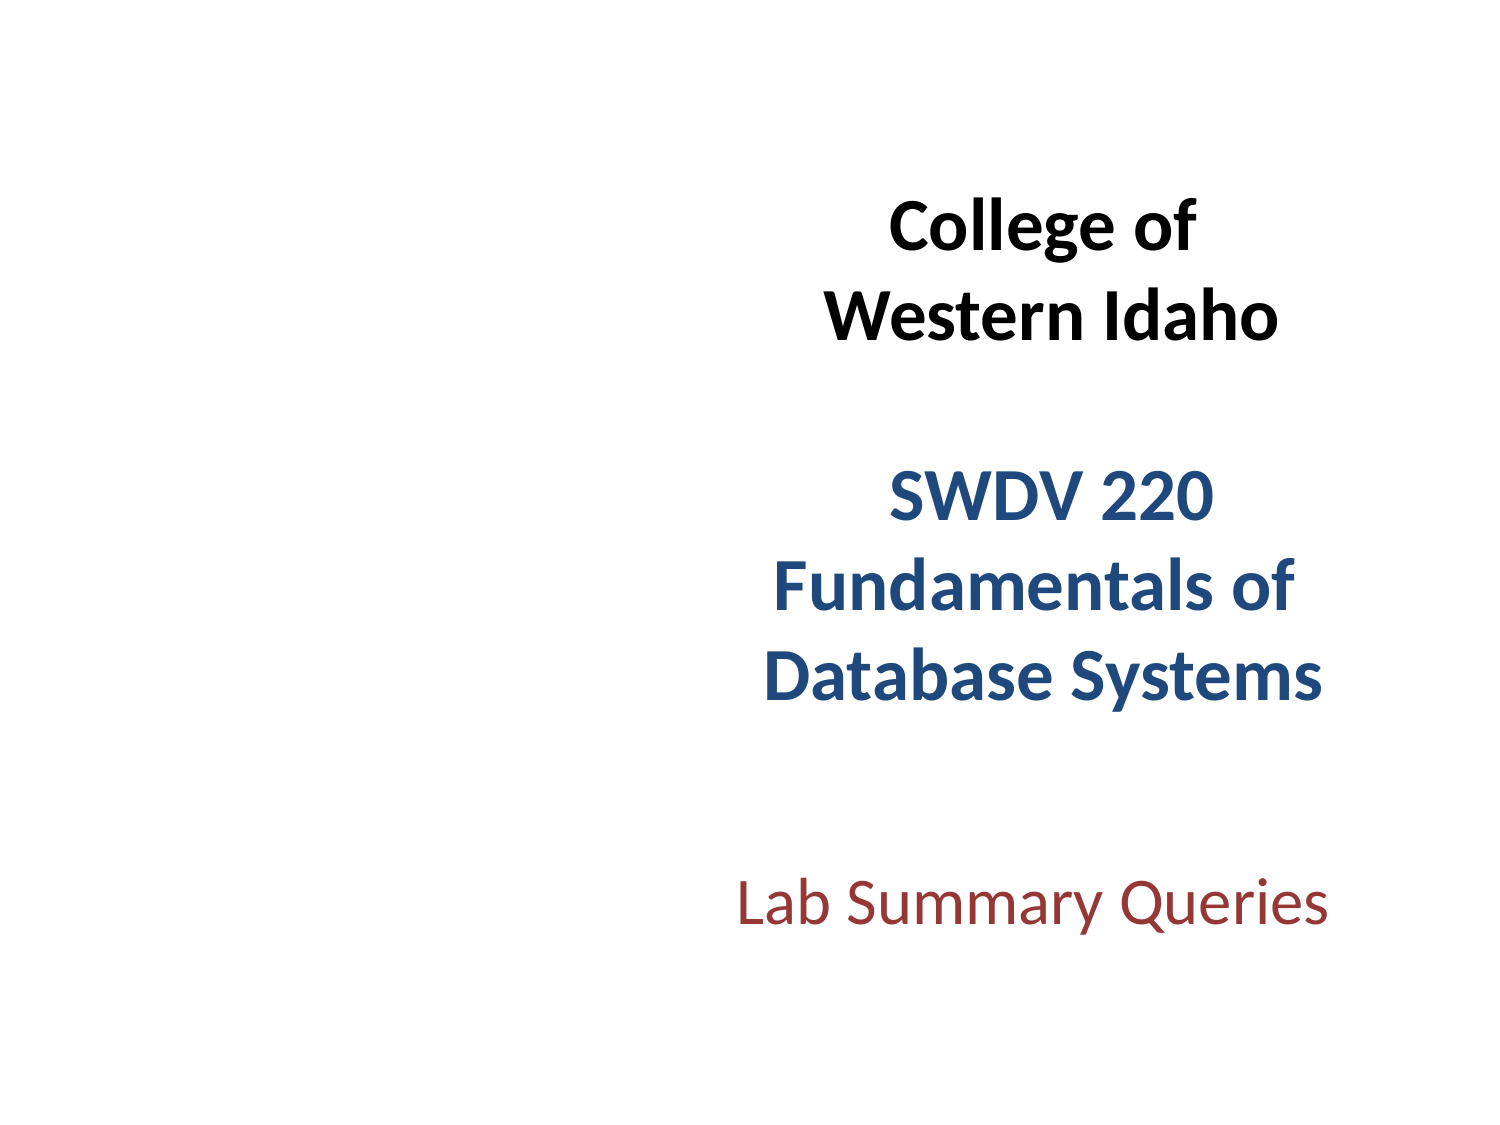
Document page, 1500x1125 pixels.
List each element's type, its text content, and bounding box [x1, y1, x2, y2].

text_box Lab Summary Queries [599, 849, 1467, 995]
title College of Western Idaho SWDV 220 Fundamentals of Database Systems [587, 103, 1500, 788]
